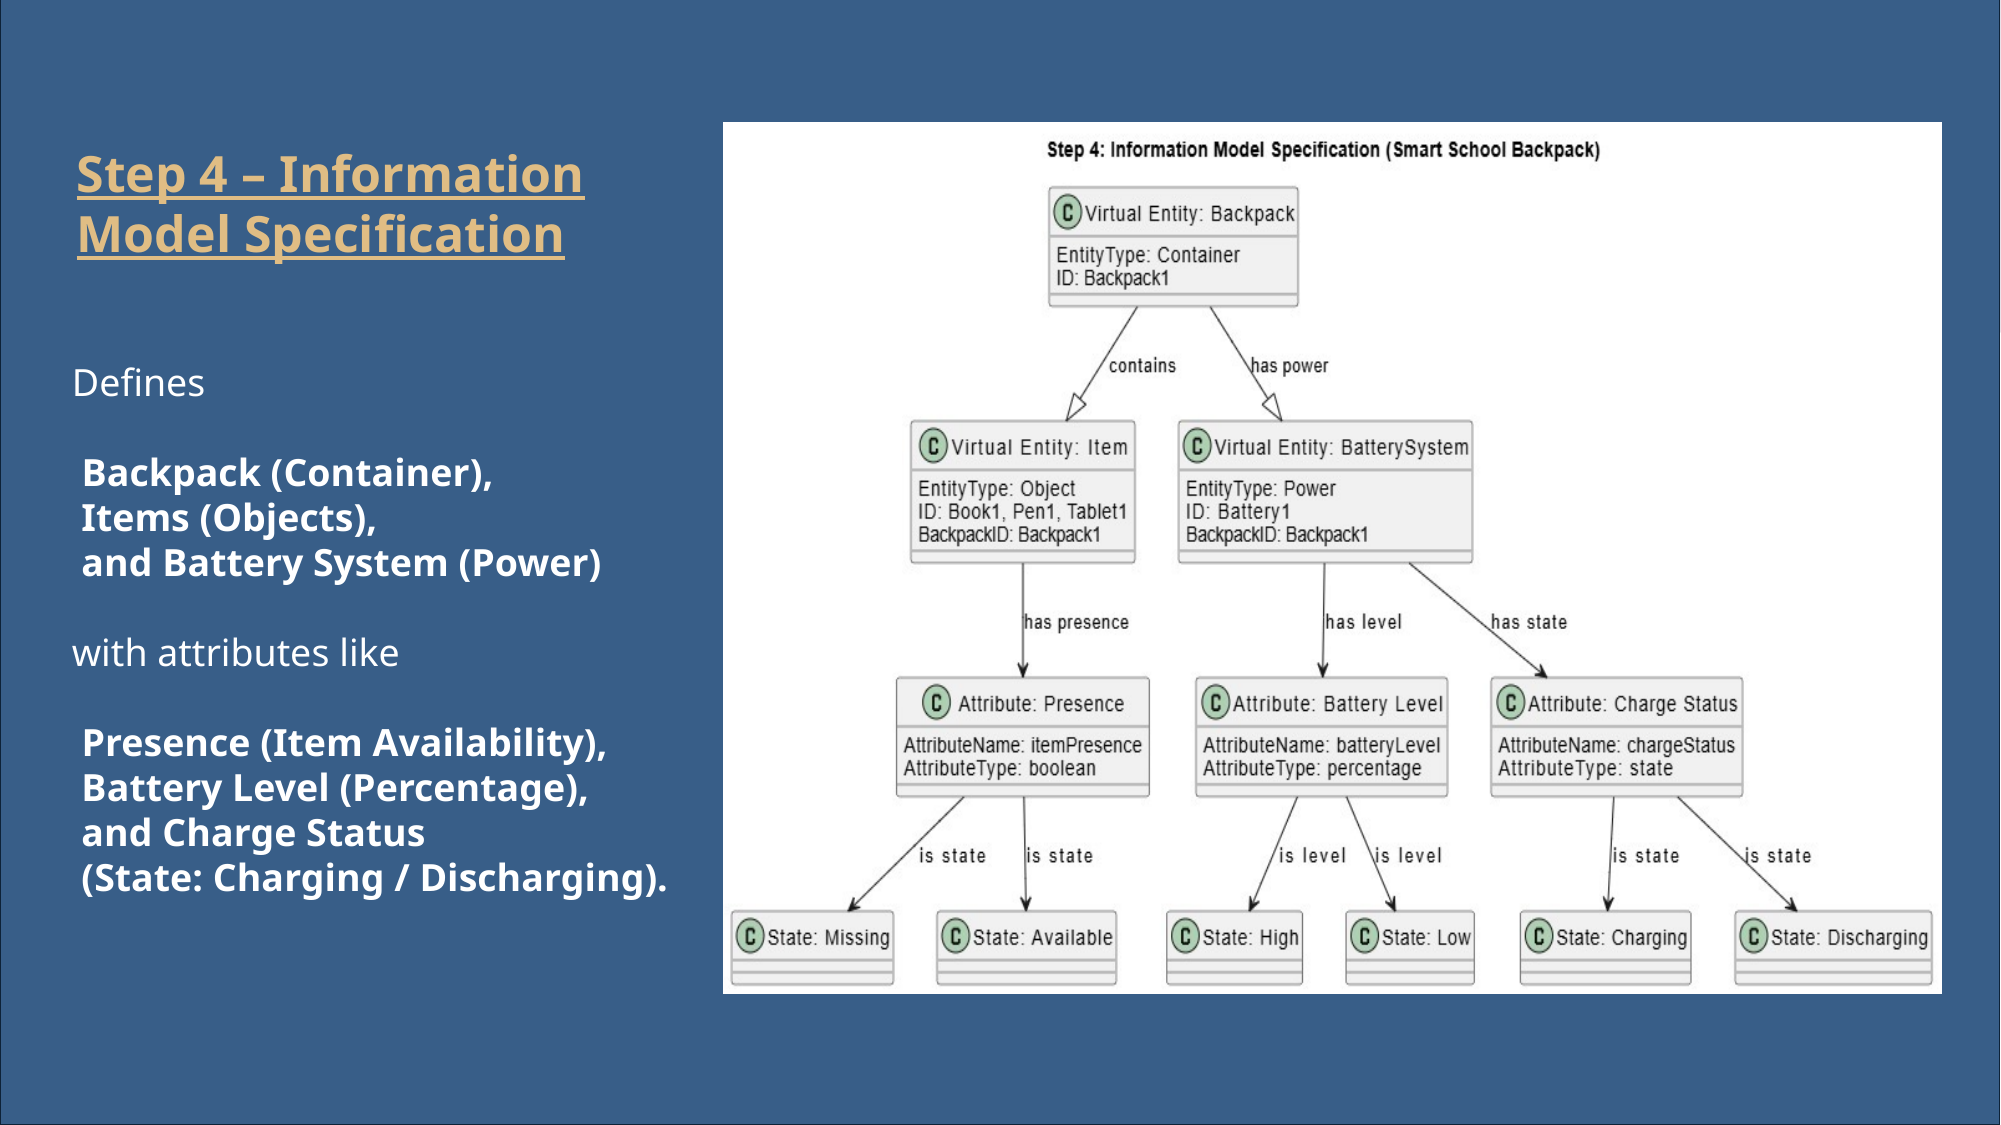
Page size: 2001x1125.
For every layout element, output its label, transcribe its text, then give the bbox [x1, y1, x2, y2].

list Defines Backpack (Container), Items (Objects), and Battery System (Power) with attributes like Presence (Item Availability), Battery Level (Percentage), and Charge Status (State: Charging / Discharging). [56, 351, 724, 1006]
text_box [0, 0, 2000, 1125]
picture [723, 122, 1942, 994]
text_box Step 4 – Information Model Specification [61, 134, 636, 270]
